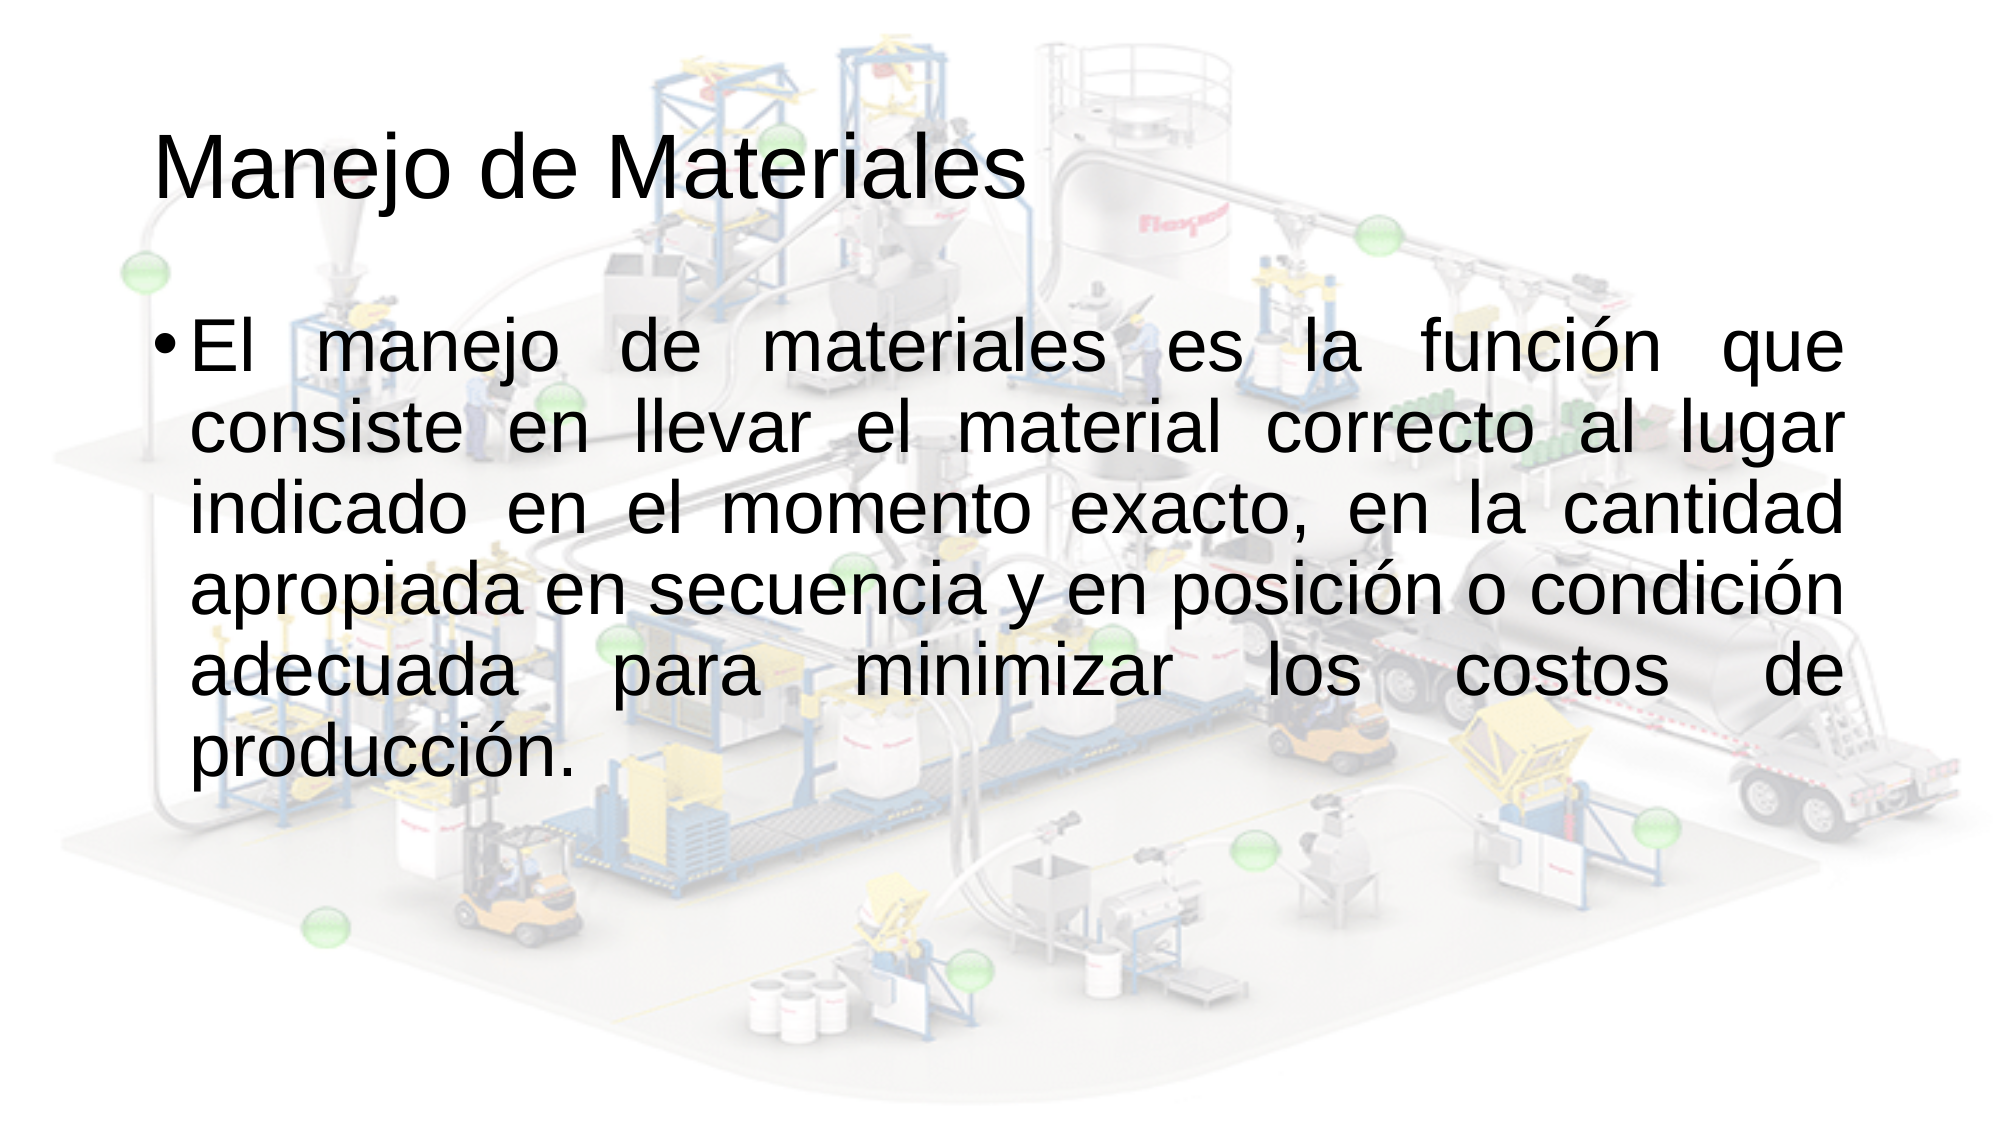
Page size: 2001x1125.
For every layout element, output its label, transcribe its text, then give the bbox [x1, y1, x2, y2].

title Manejo de Materiales [137, 59, 1863, 278]
list El manejo de materiales es la función que consiste en llevar el material correcto al lugar indicado en el momento exacto, en la cantidad apropiada en secuencia y en posición o condición adecuada para minimizar los costos de producción. [137, 299, 1863, 1014]
